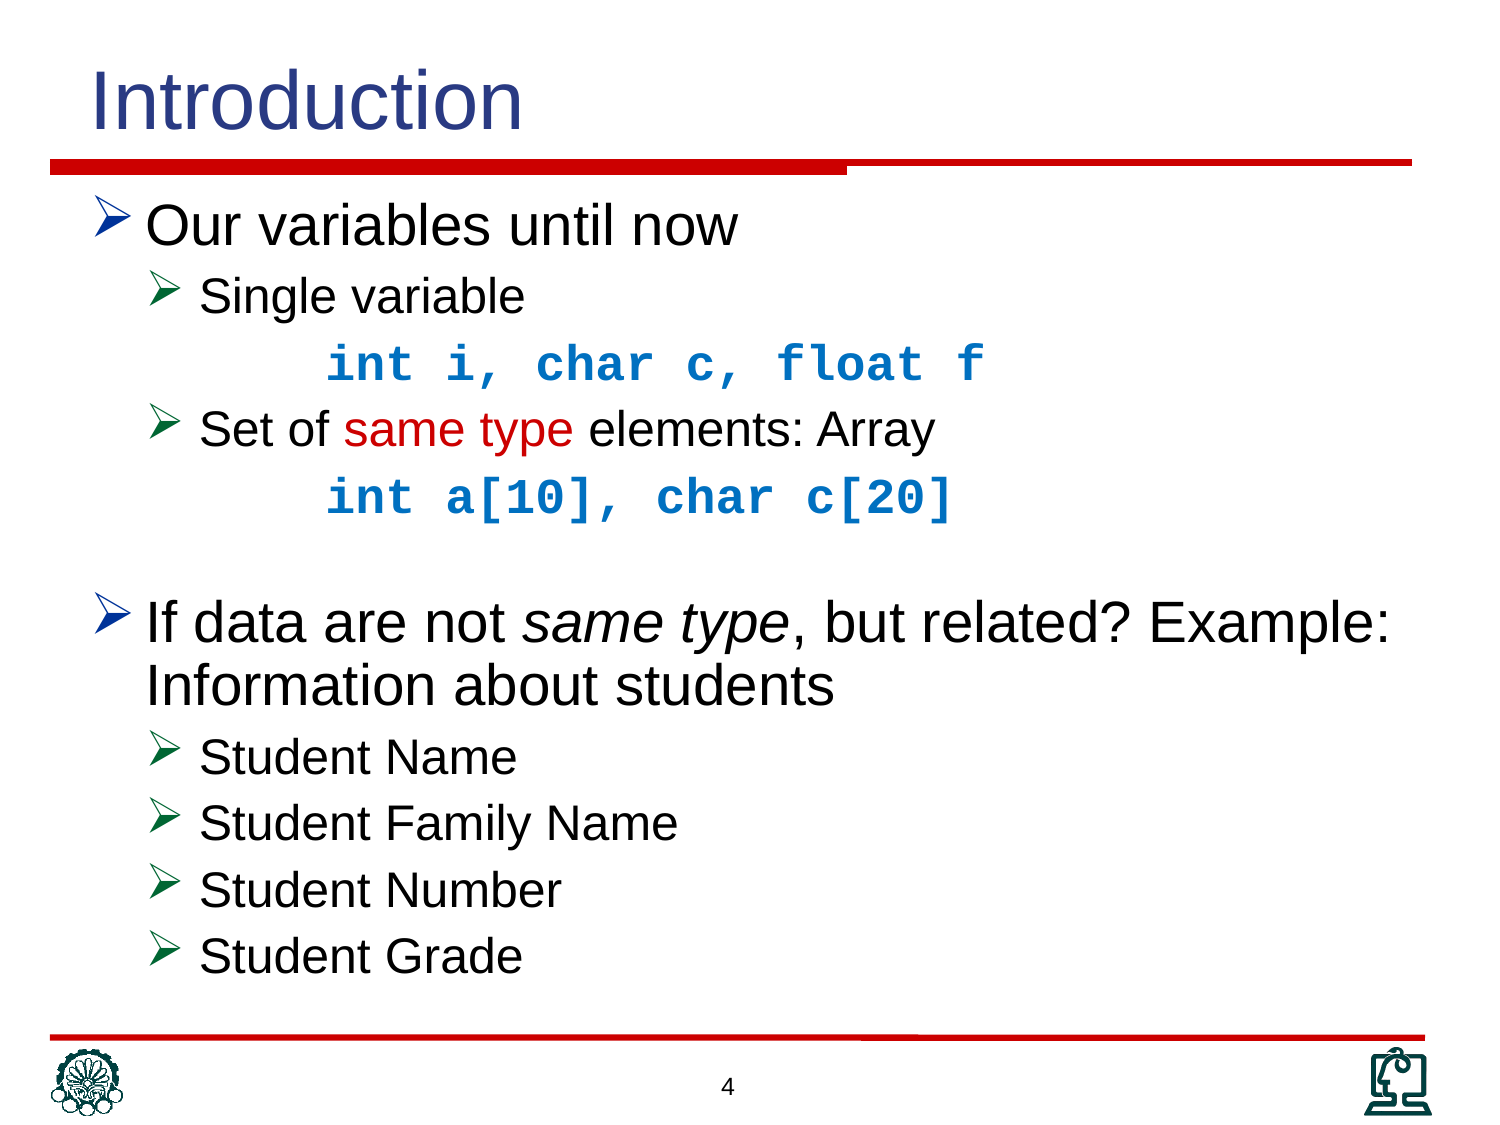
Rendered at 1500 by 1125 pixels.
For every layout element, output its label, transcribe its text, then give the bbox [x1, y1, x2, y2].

picture [1362, 1045, 1438, 1119]
text_box Our variables until now Single variable int i, char c, float f Set of same type elements: Array int a[10], char c[20] If data are not same type, but related? Example: Information about students Student Name Student Family Name Student Number Student Grade [74, 187, 1438, 1038]
picture [50, 1047, 125, 1118]
text_box 4 [650, 1062, 750, 1103]
text_box Introduction [74, 24, 1425, 155]
